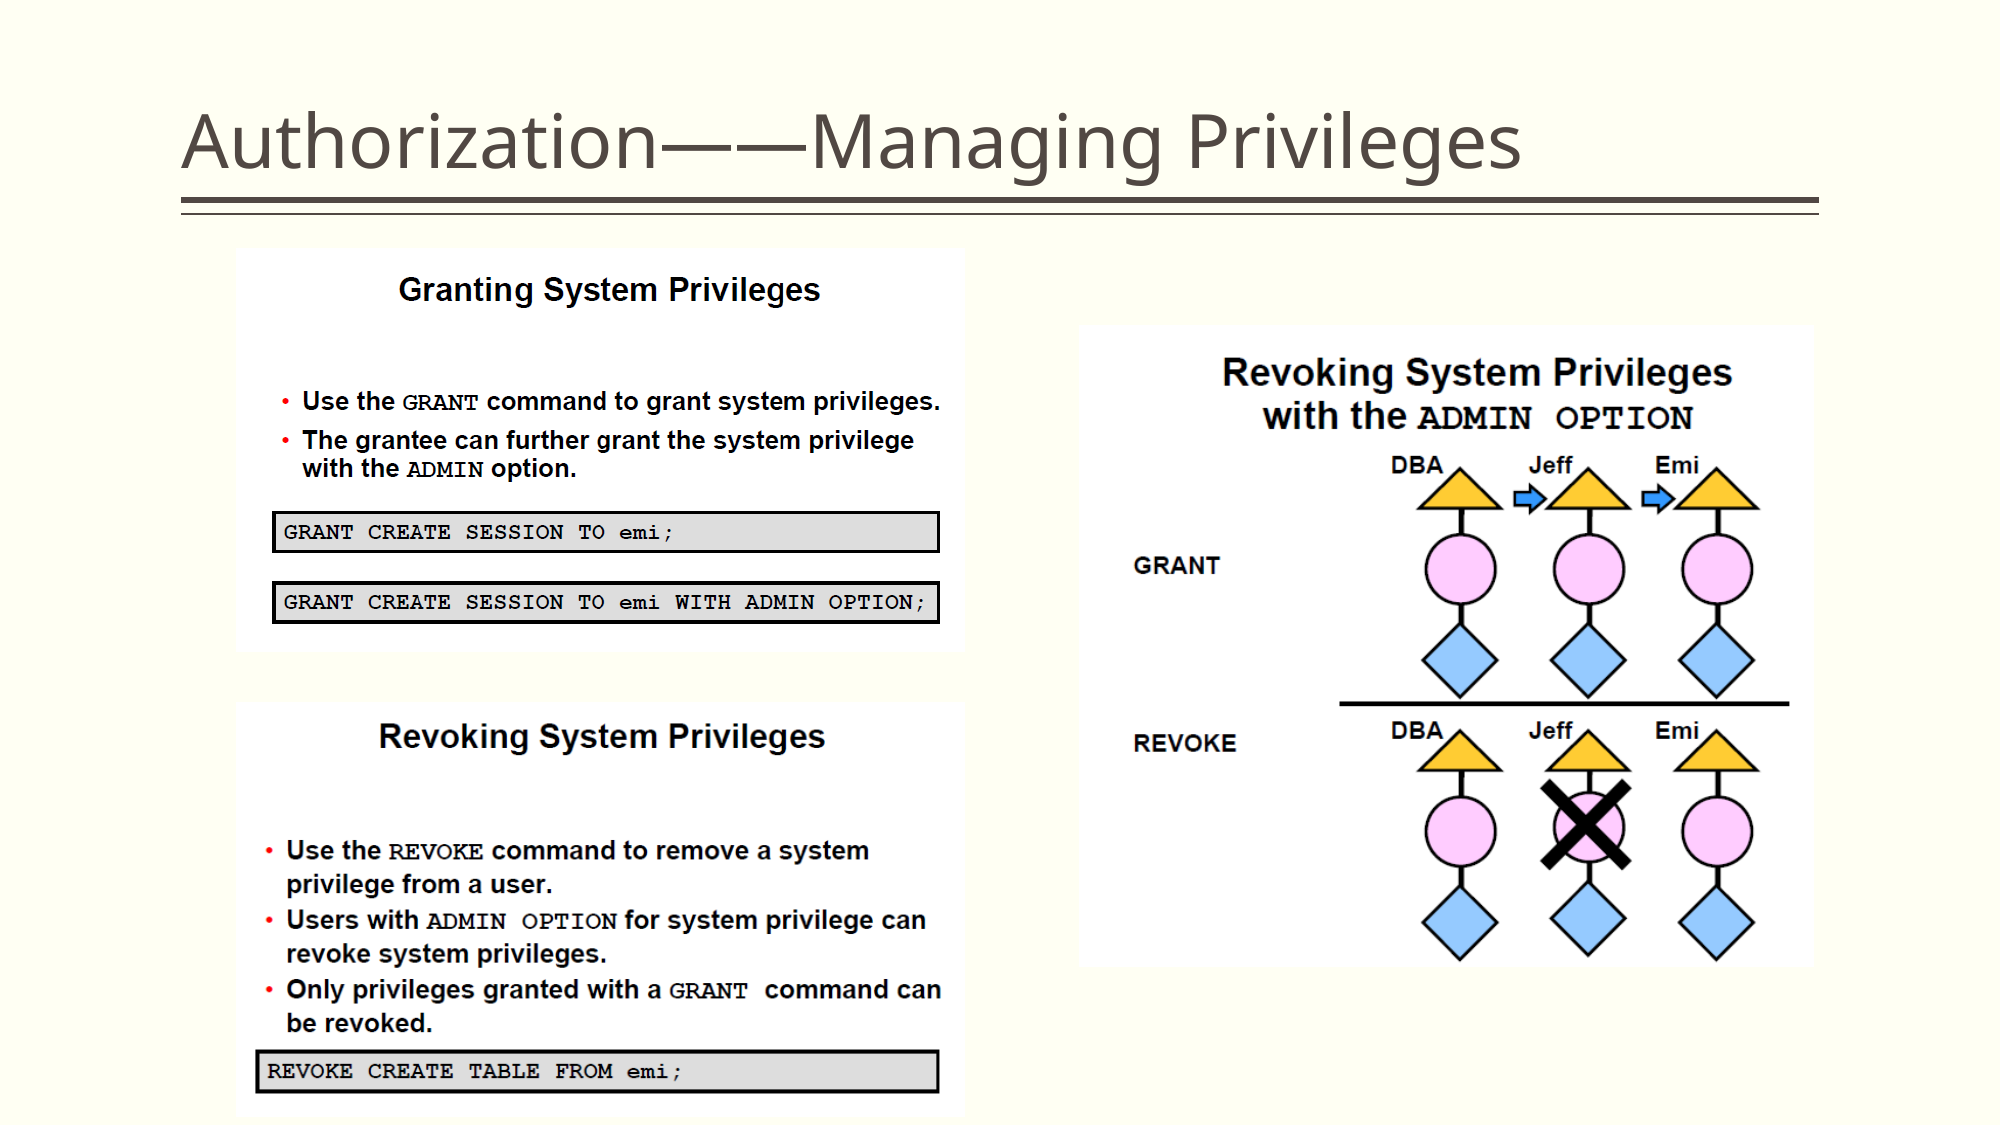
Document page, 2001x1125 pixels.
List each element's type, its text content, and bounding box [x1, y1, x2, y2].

picture [236, 702, 965, 1117]
picture [1079, 325, 1814, 968]
title Authorization——Managing Privileges [181, 12, 1819, 193]
picture [236, 248, 965, 652]
